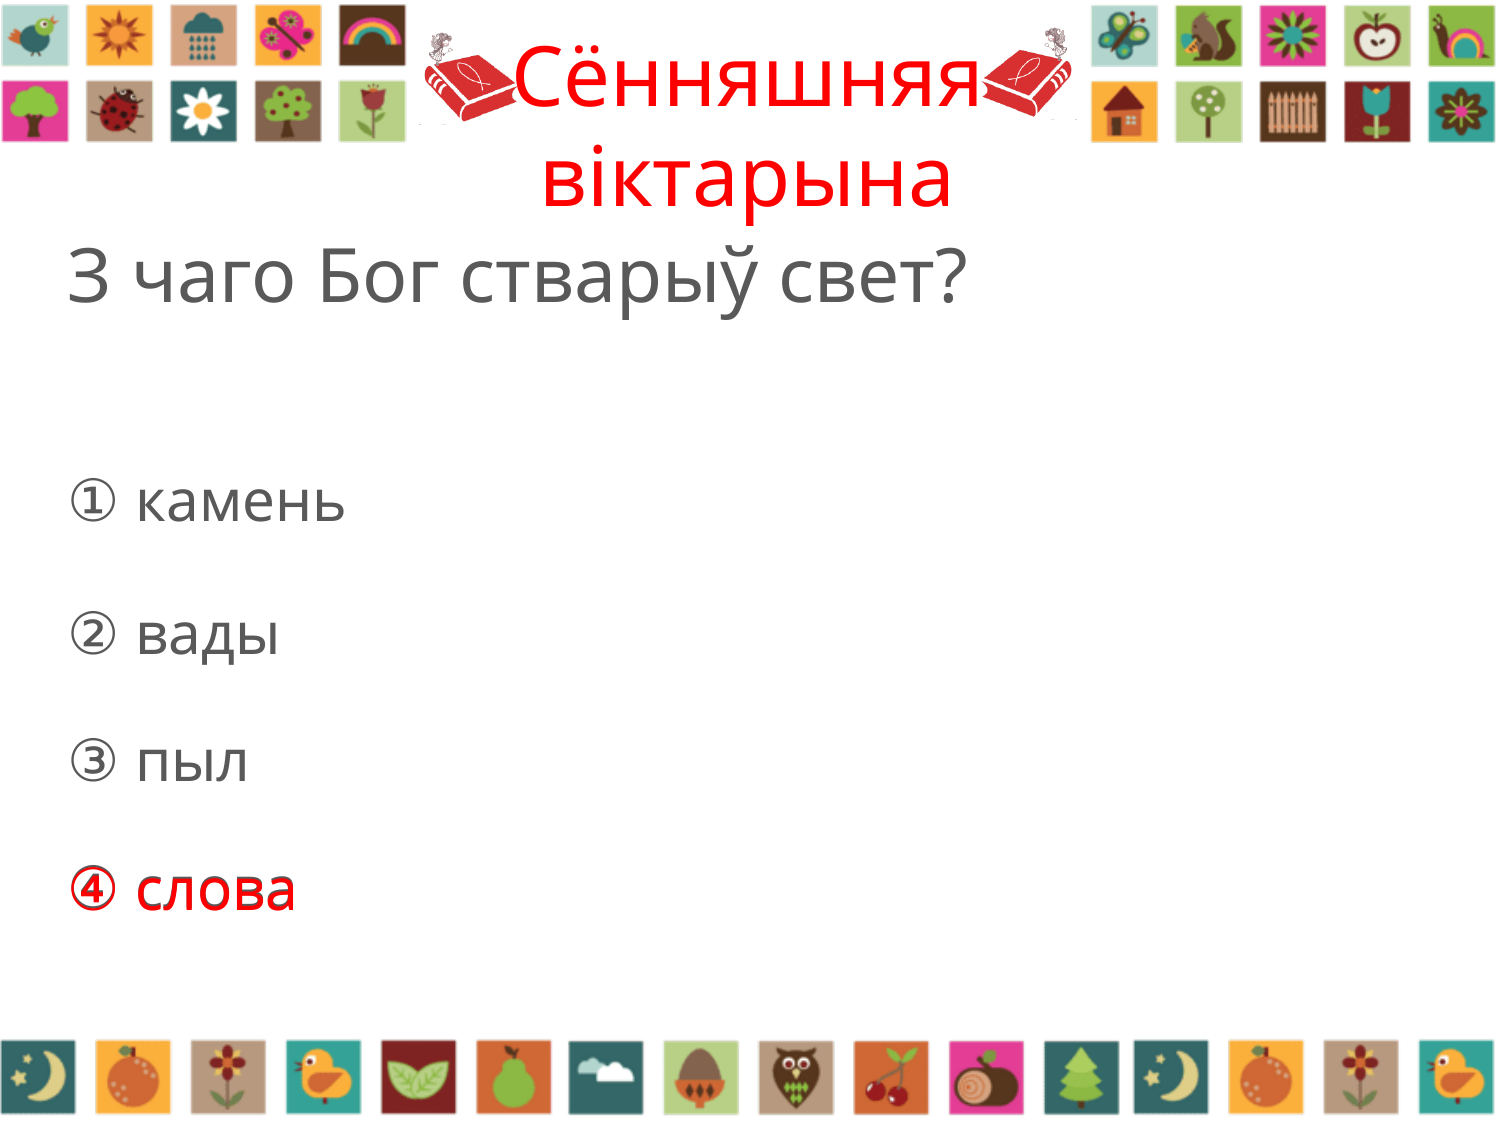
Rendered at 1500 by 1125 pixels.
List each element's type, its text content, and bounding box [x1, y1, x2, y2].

text_box ② вады [53, 589, 1436, 674]
text_box Сённяшняя віктарына [414, 16, 1080, 219]
picture [0, 3, 550, 150]
text_box ③ пыл [53, 716, 1483, 801]
text_box ④ слова [53, 844, 1483, 930]
picture [950, 3, 1500, 150]
text_box З чаго Бог стварыў свет? [53, 219, 1436, 325]
text_box ① камень [53, 456, 1436, 541]
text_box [0, 1028, 1500, 1118]
